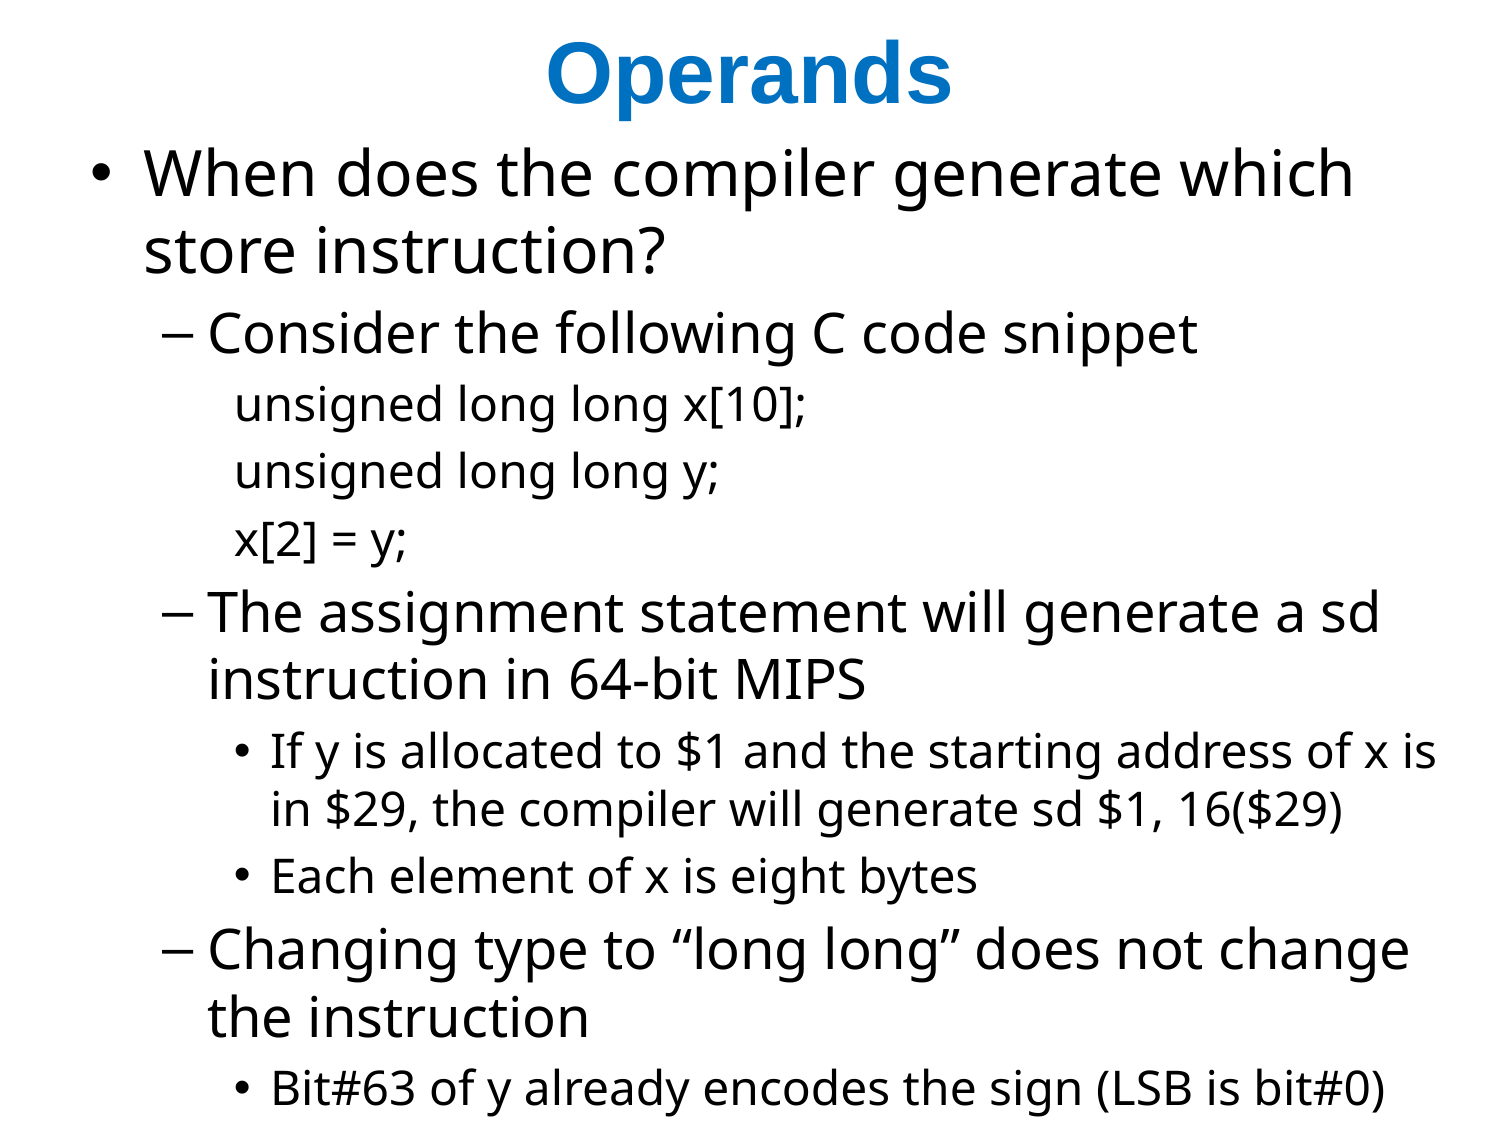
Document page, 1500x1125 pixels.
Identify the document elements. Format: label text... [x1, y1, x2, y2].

list When does the compiler generate which store instruction? Consider the following C code snippet unsigned long long x[10]; unsigned long long y; x[2] = y; The assignment statement will generate a sd instruction in 64-bit MIPS If y is allocated to $1 and the starting address of x is in $29, the compiler will generate sd $1, 16($29) Each element of x is eight bytes Changing type to “long long” does not change the instruction Bit#63 of y already encodes the sign (LSB is bit#0) [75, 125, 1500, 1125]
title Operands [0, 0, 1500, 138]
